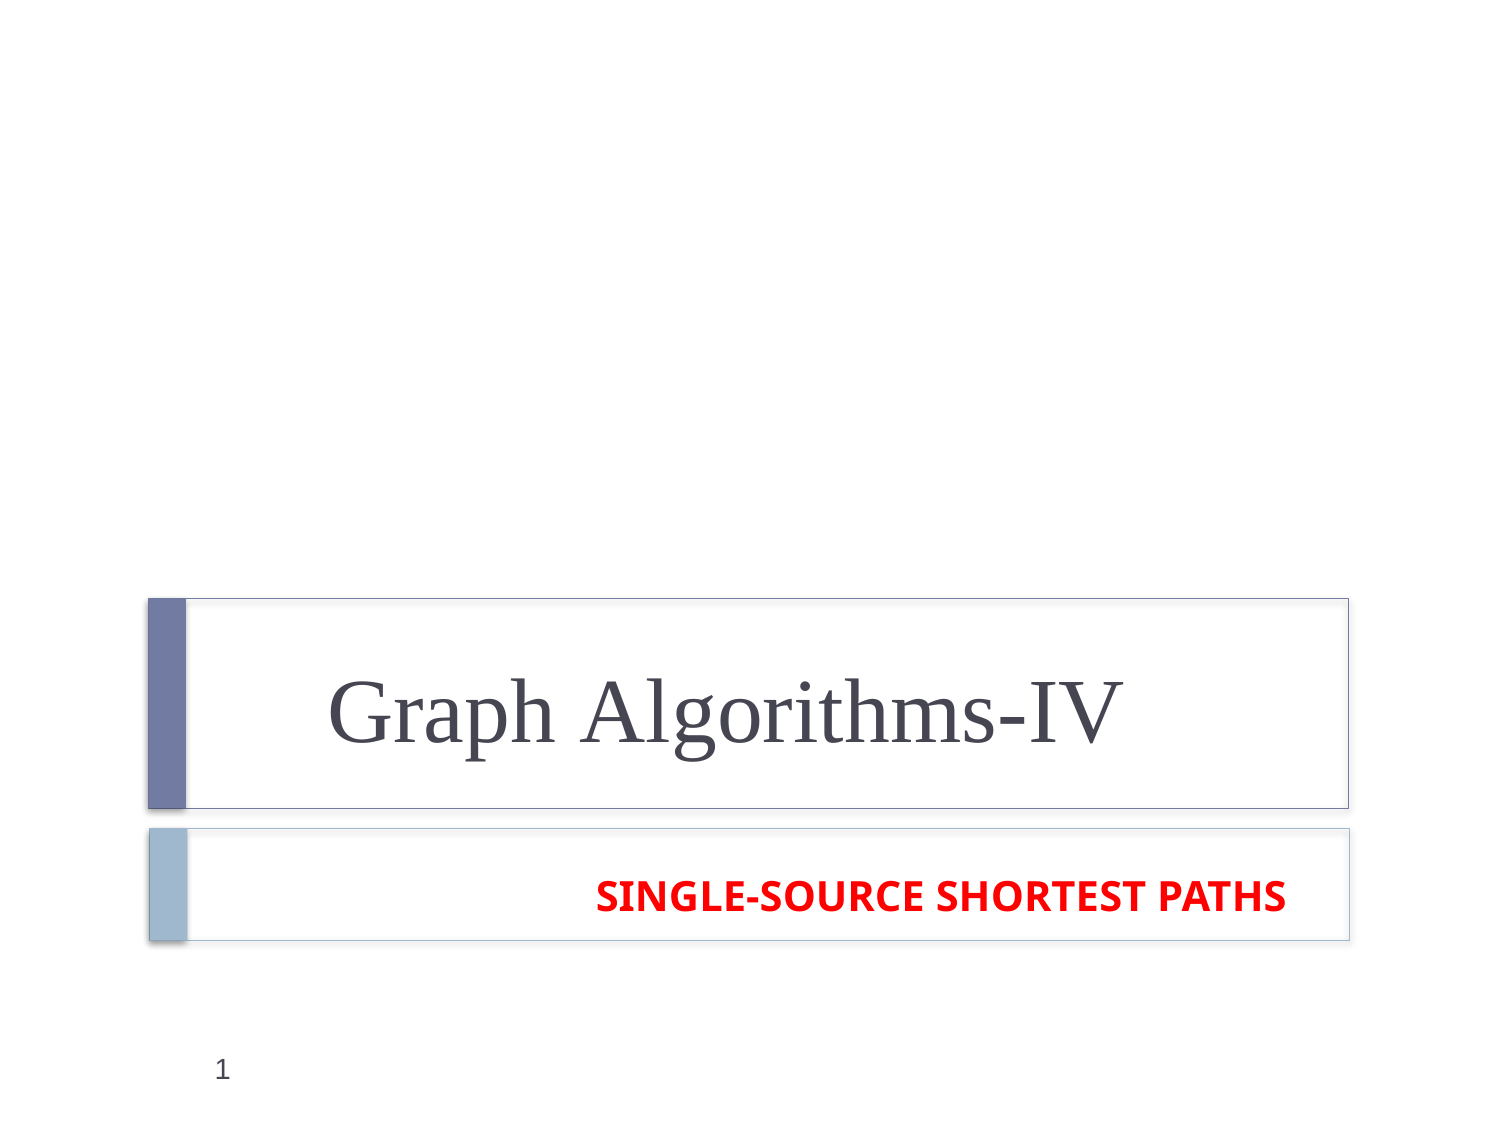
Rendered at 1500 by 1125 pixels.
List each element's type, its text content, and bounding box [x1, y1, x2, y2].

text_box Graph Algorithms-IV [200, 612, 1275, 800]
title SINGLE-SOURCE SHORTEST PATHS [399, 862, 1313, 925]
slide_number 1 [199, 1042, 400, 1103]
